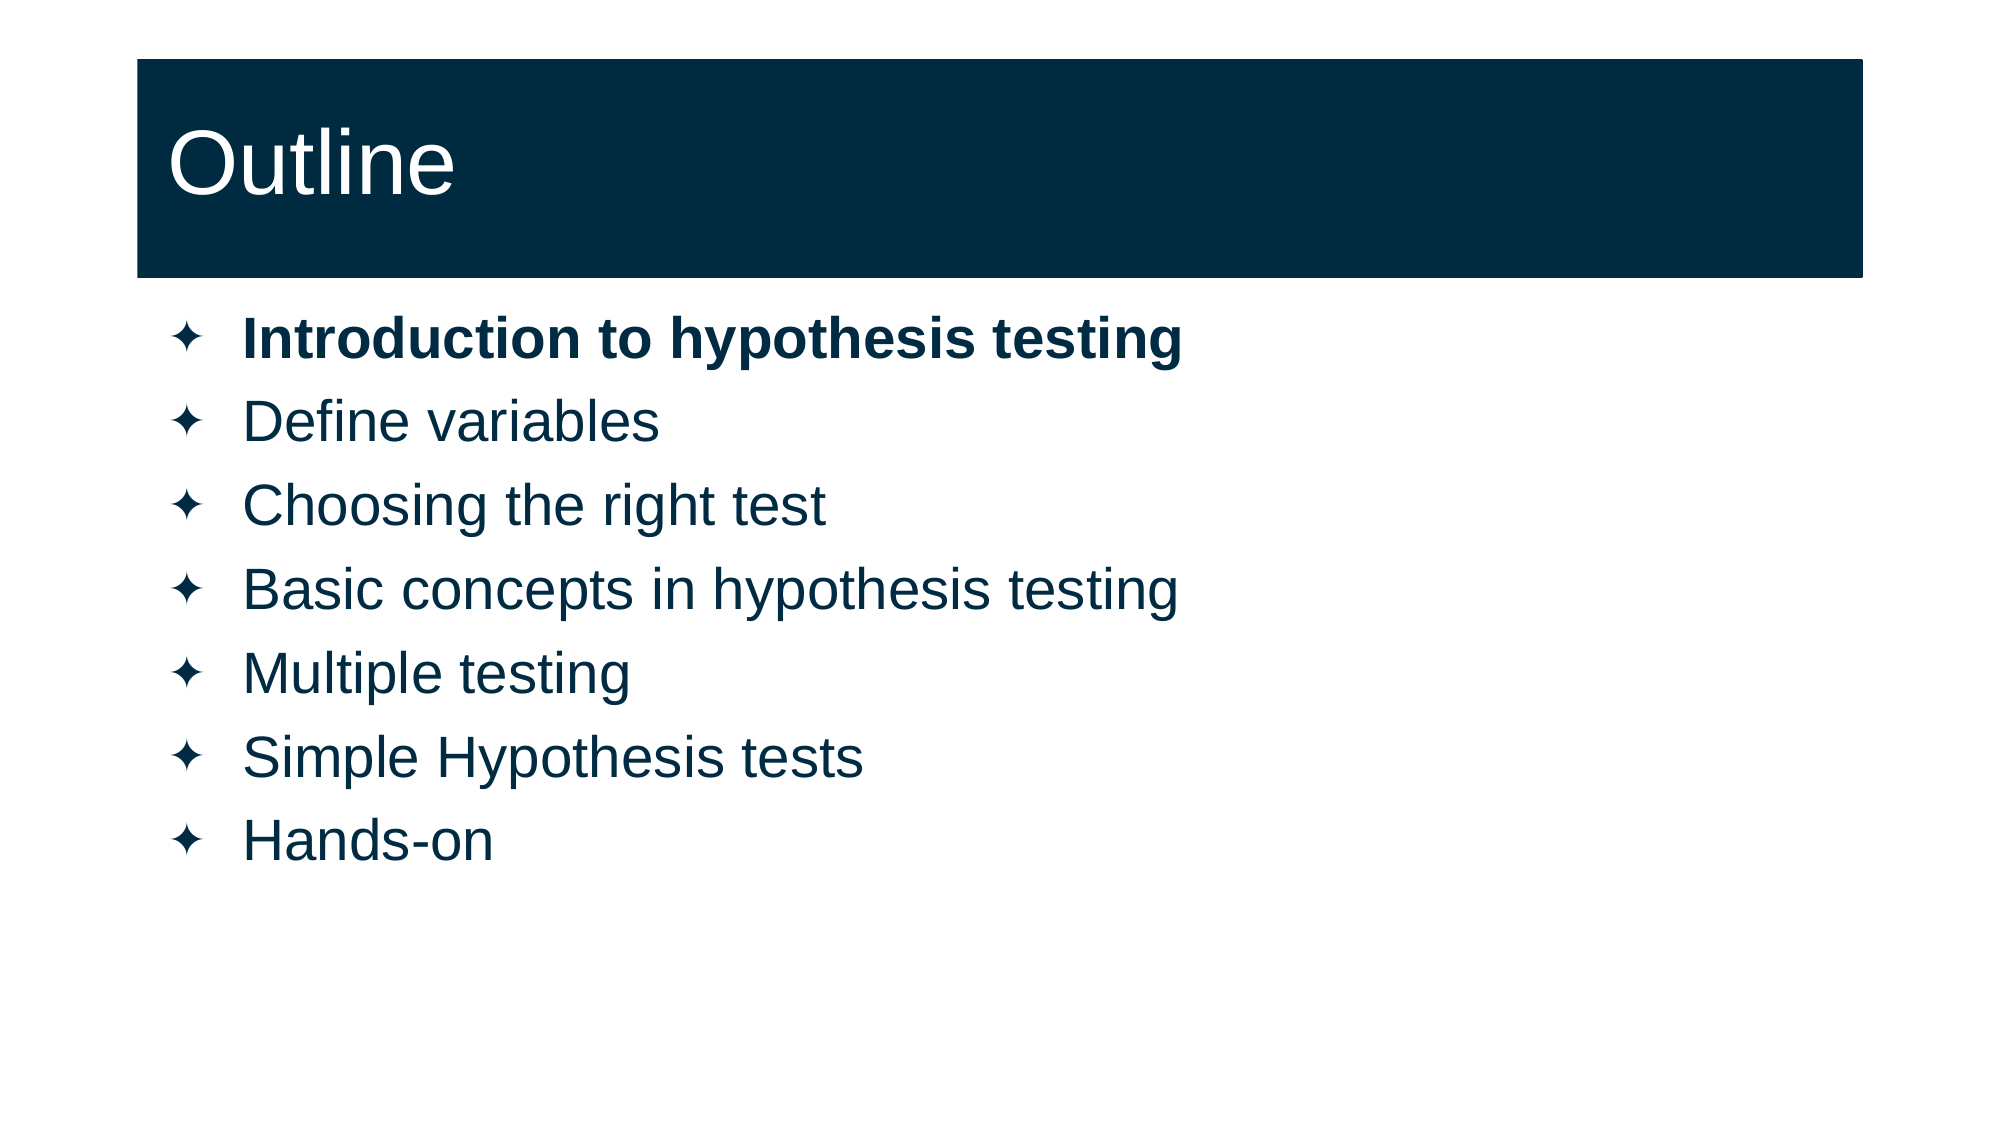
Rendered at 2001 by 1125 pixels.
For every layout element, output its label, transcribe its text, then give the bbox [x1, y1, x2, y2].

title Outline [137, 59, 1863, 278]
list Introduction to hypothesis testing Define variables Choosing the right test Basic concepts in hypothesis testing Multiple testing Simple Hypothesis tests Hands-on [137, 307, 1863, 880]
